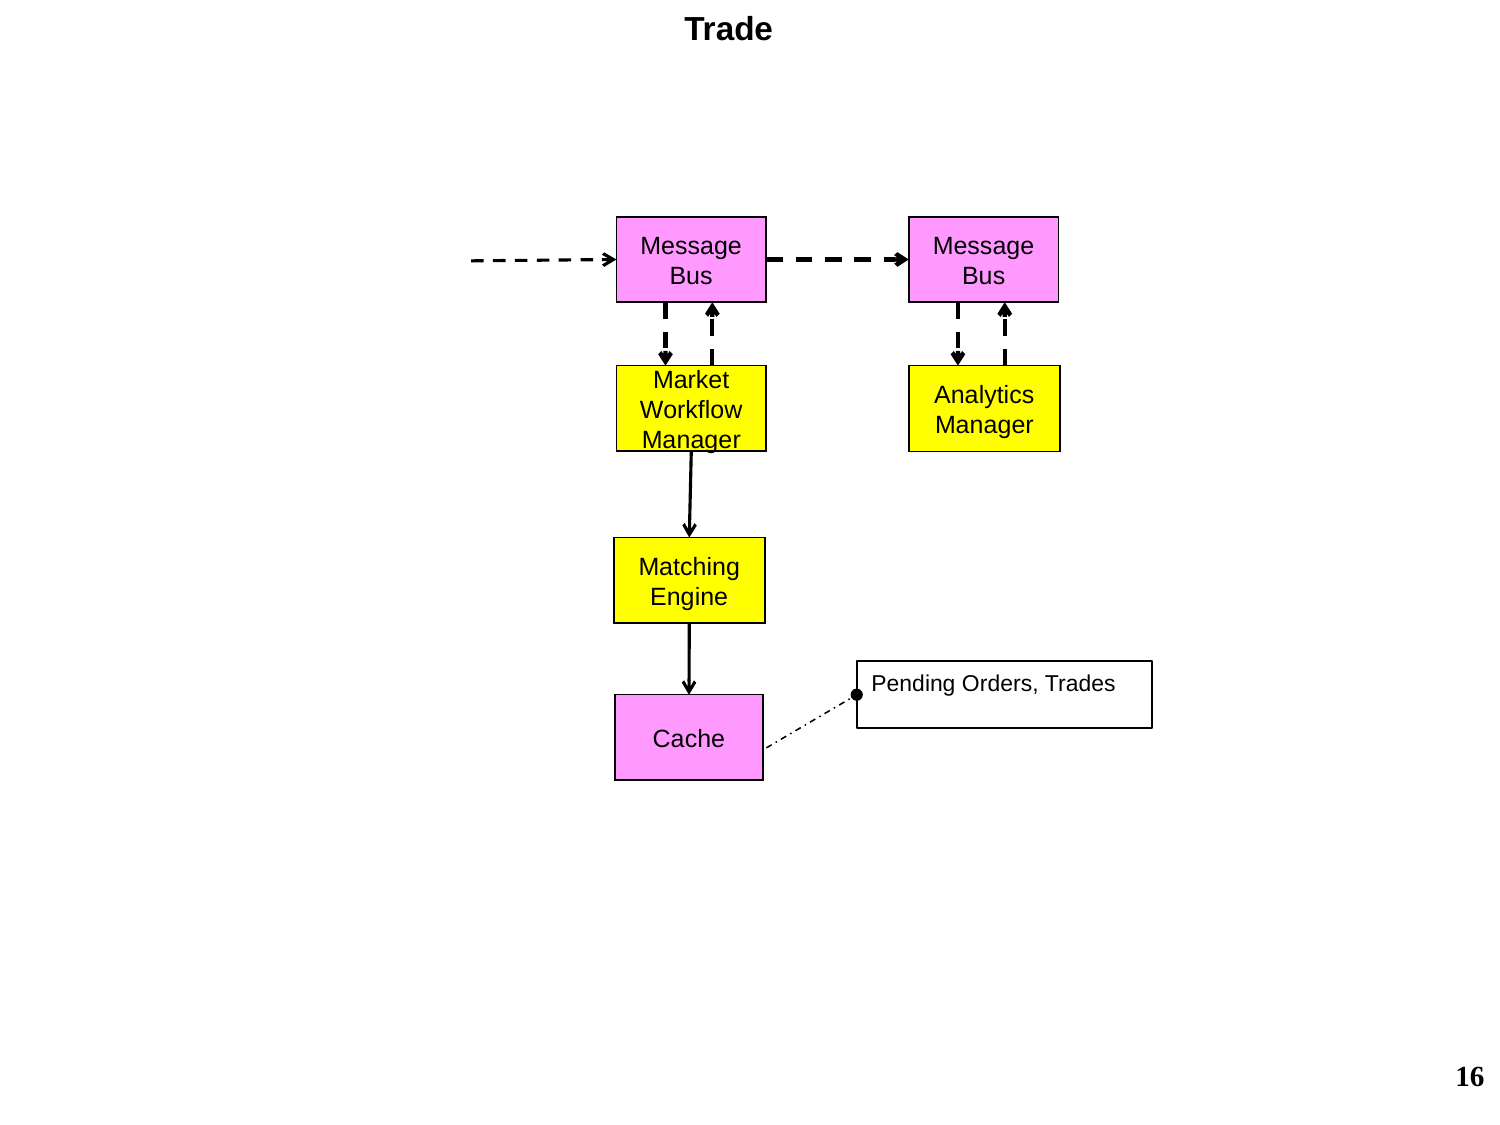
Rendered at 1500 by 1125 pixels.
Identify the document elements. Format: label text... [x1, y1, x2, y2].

text_box Market Workflow Manager [616, 365, 767, 451]
text_box Message Bus [908, 216, 1059, 303]
text_box Matching Engine [613, 537, 765, 624]
text_box Message Bus [616, 216, 767, 303]
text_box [766, 694, 857, 749]
text_box Trade [669, 0, 831, 55]
text_box Analytics Manager [908, 365, 1060, 452]
slide_number 16 [1187, 1049, 1500, 1125]
text_box Cache [614, 694, 764, 781]
text_box Pending Orders, Trades [855, 659, 1154, 730]
